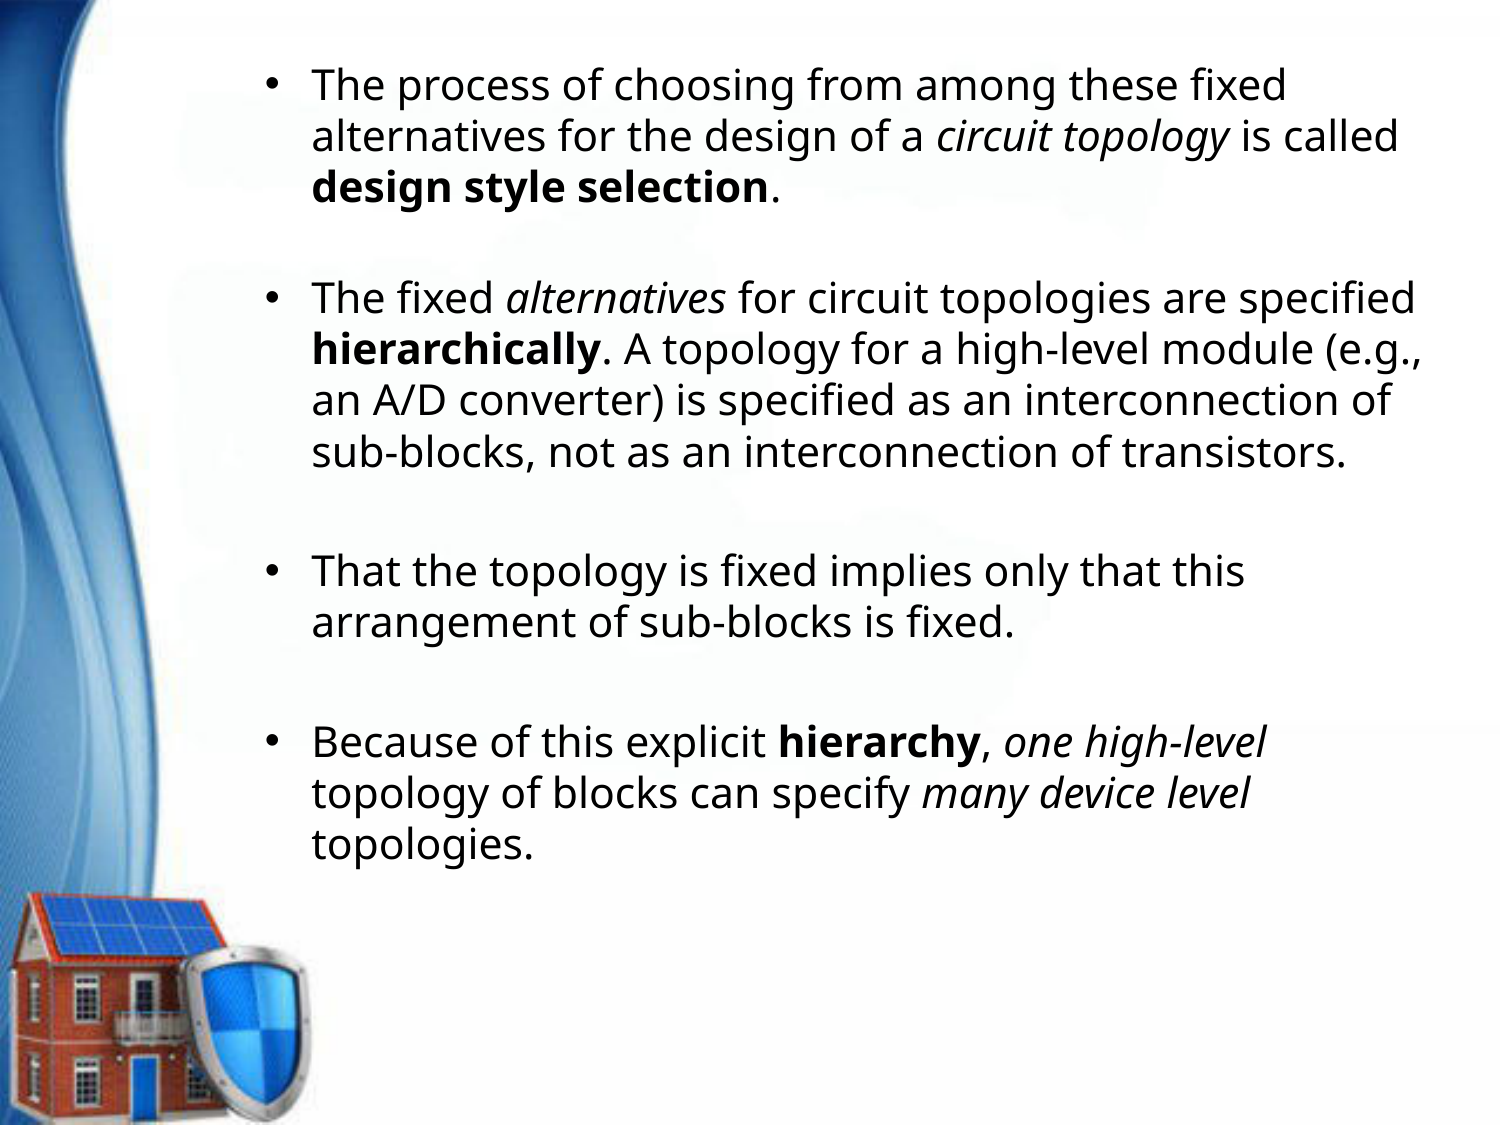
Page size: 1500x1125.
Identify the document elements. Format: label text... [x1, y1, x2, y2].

picture [0, 0, 1500, 1125]
list The process of choosing from among these fixed alternatives for the design of a circuit topology is called design style selection. The fixed alternatives for circuit topologies are specified hierarchically. A topology for a high-level module (e.g., an A/D converter) is specified as an interconnection of sub-blocks, not as an interconnection of transistors. That the topology is fixed implies only that this arrangement of sub-blocks is fixed. Because of this explicit hierarchy, one high-level topology of blocks can specify many device level topologies. [249, 50, 1450, 930]
